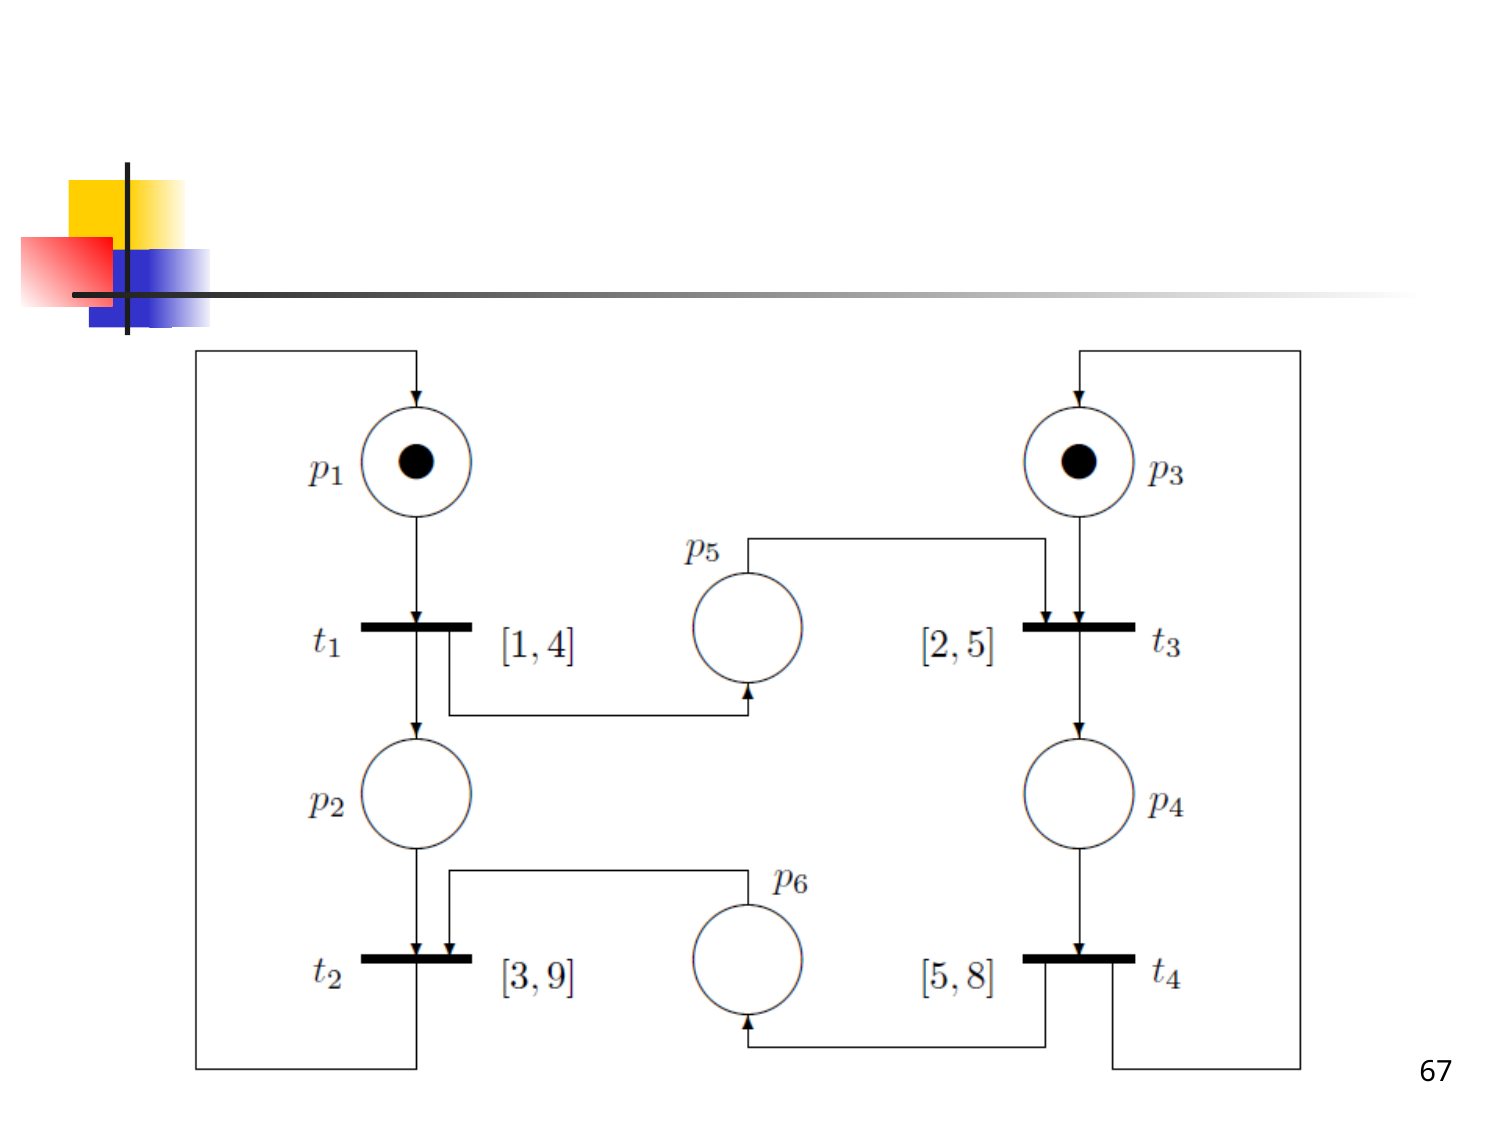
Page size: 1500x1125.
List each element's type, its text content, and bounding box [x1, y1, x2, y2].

slide_number 67 [1332, 1024, 1468, 1100]
picture [172, 327, 1328, 1100]
